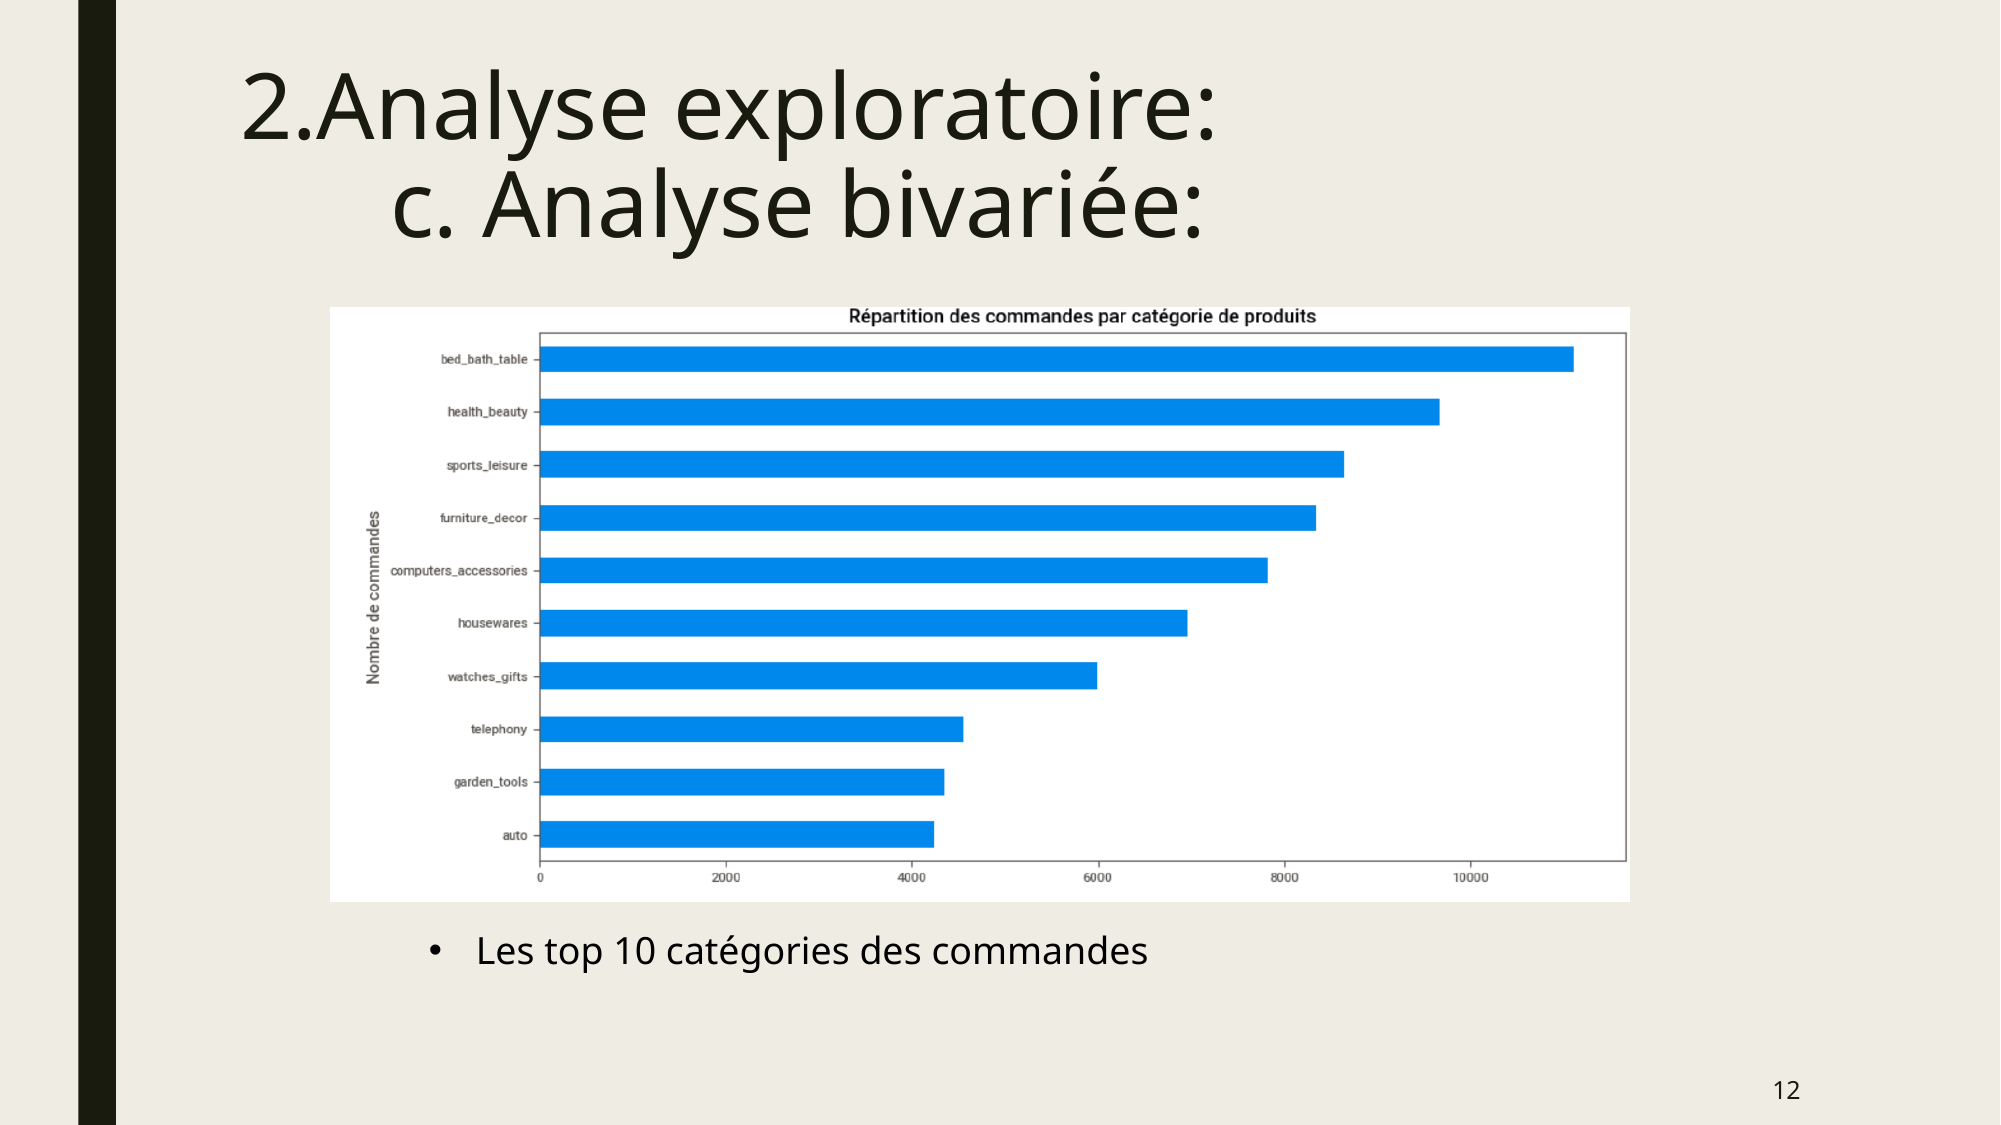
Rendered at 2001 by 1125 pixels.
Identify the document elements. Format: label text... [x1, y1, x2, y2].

text_box Les top 10 catégories des commandes [414, 919, 1763, 980]
picture [329, 306, 1630, 902]
slide_number 12 [1553, 1058, 1816, 1125]
title 2.Analyse exploratoire: c. Analyse bivariée: [225, 53, 1800, 298]
